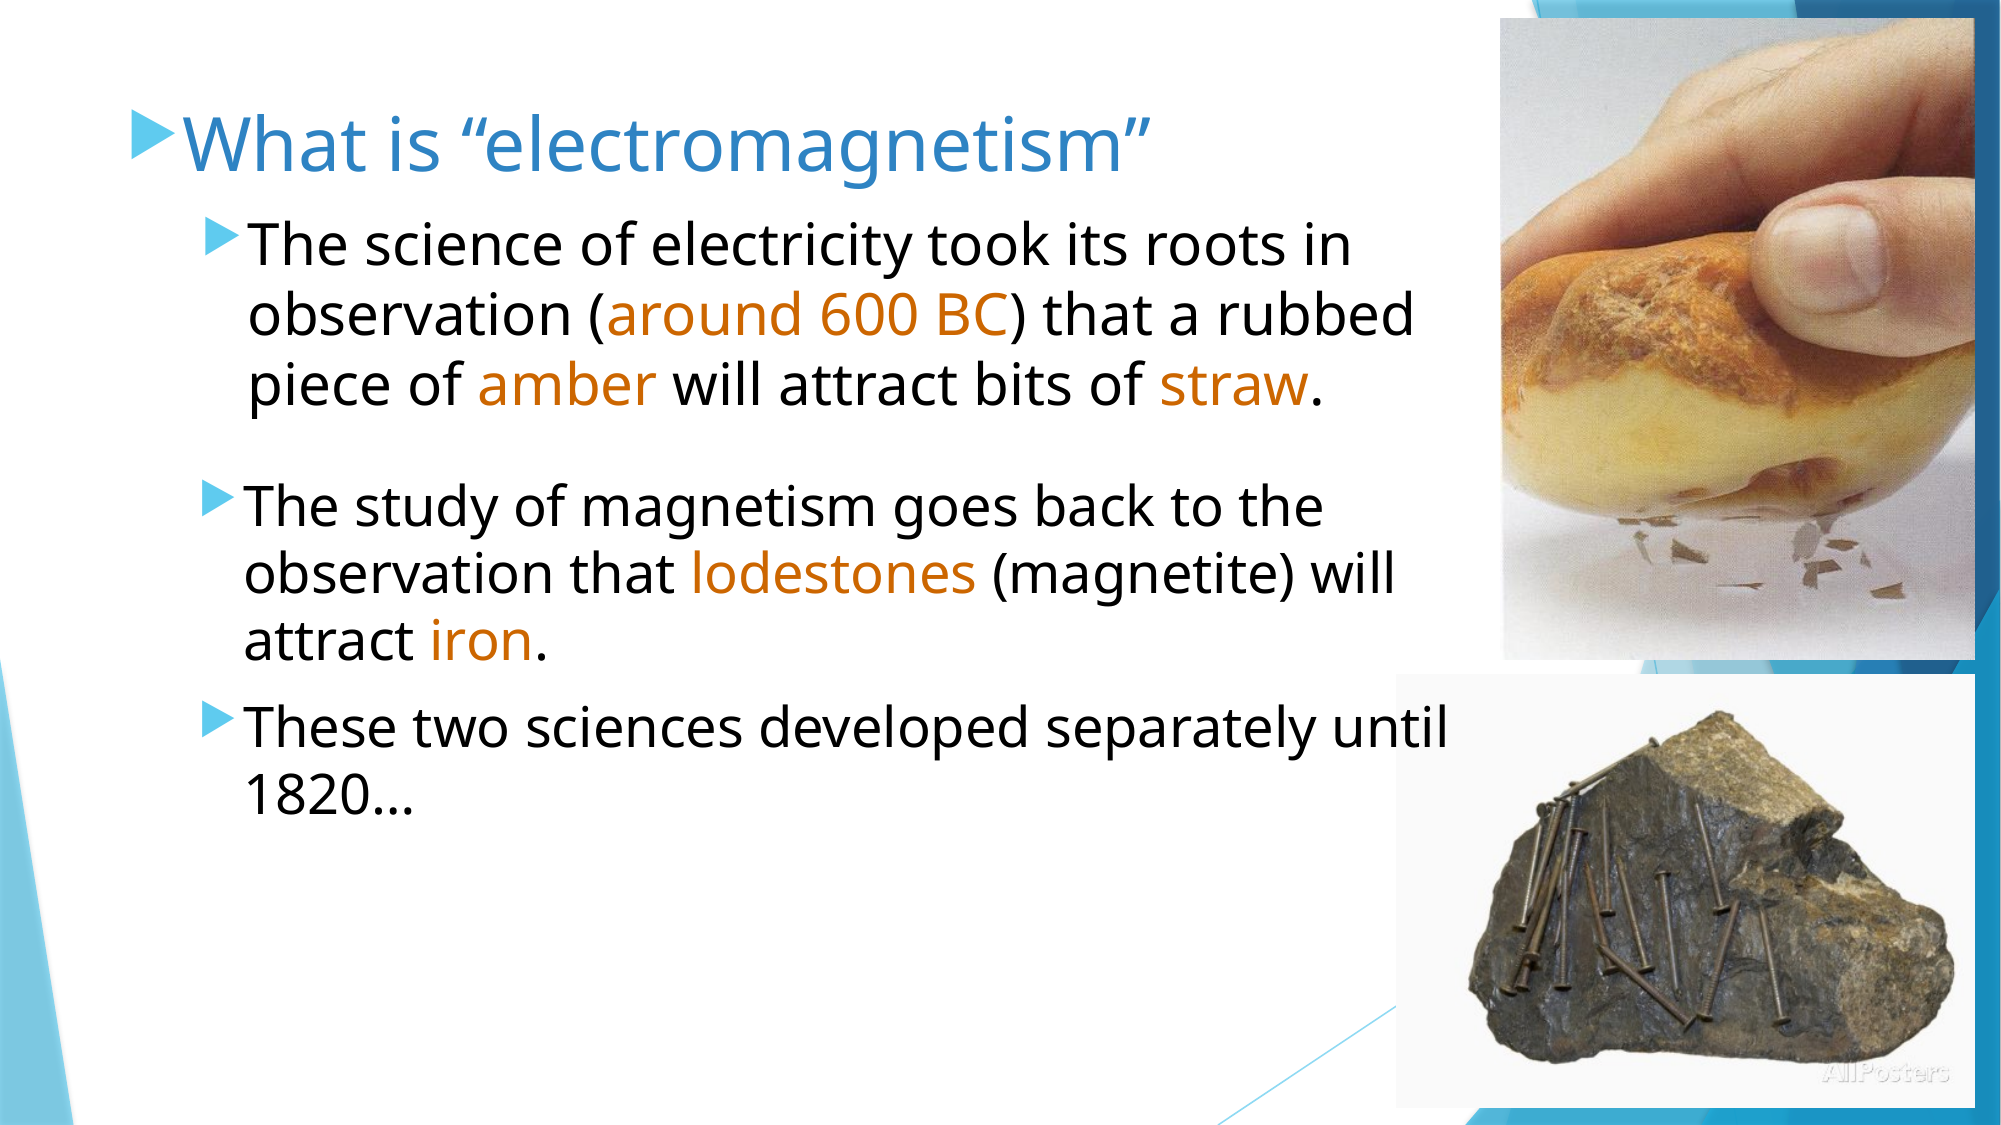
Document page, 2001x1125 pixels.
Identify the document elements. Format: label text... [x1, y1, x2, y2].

list What is “electromagnetism” The science of electricity took its roots in observation (around 600 BC) that a rubbed piece of amber will attract bits of straw. [111, 89, 1494, 462]
picture [1499, 17, 1975, 660]
text_box The study of magnetism goes back to the observation that lodestones (magnetite) will attract iron. These two sciences developed separately until 1820… [111, 462, 1500, 834]
picture [1396, 673, 1975, 1108]
